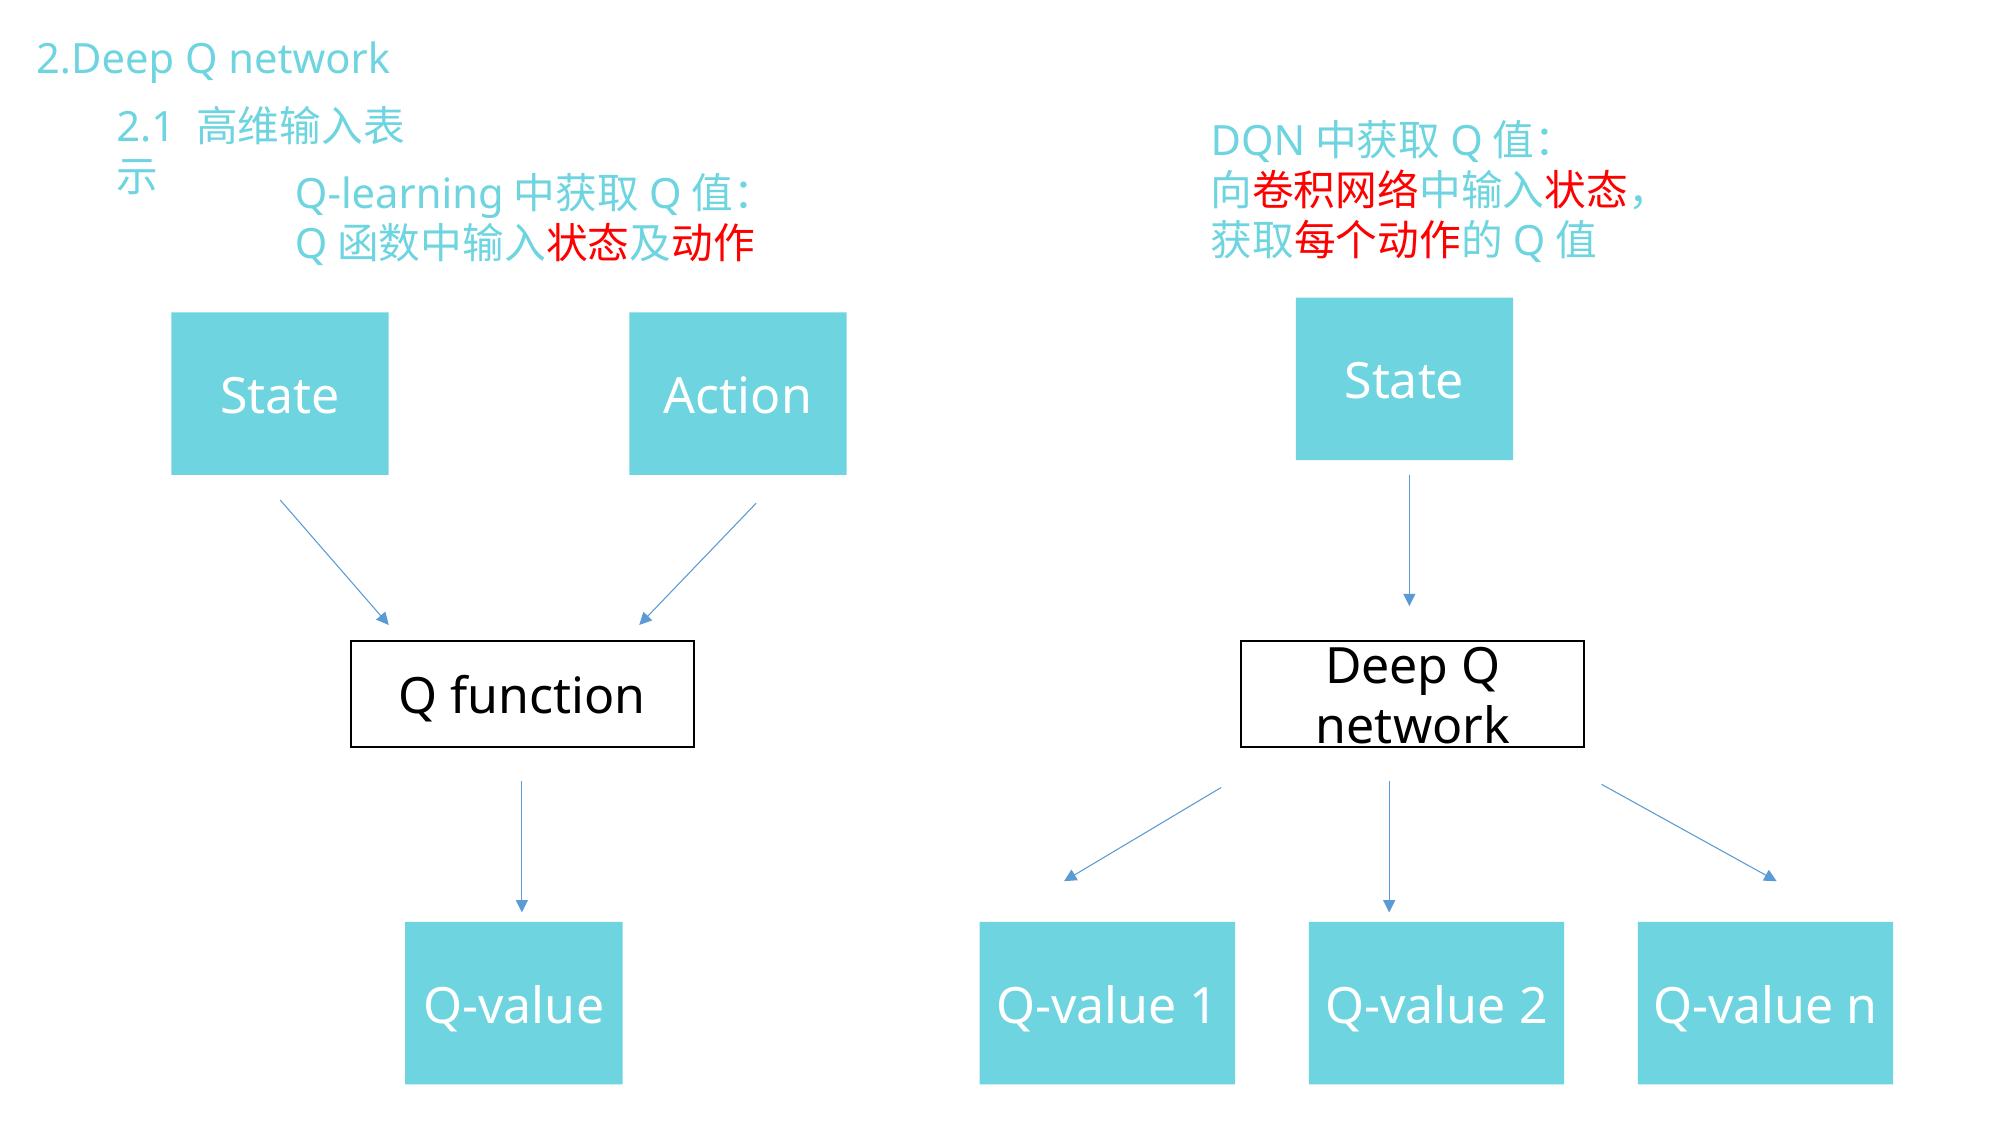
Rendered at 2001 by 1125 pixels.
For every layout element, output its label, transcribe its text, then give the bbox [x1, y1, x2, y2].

text_box State [170, 311, 390, 476]
text_box Q function [350, 640, 695, 748]
text_box Q-value 2 [1308, 921, 1565, 1085]
text_box Action [628, 311, 848, 476]
text_box DQN中获取Q值： 向卷积网络中输入状态，获取每个动作的Q值 [1195, 106, 1704, 272]
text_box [1063, 787, 1222, 882]
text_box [639, 503, 757, 625]
text_box Q-value 1 [979, 921, 1236, 1085]
text_box 2.1 高维输入表示 [101, 92, 459, 208]
text_box 2.Deep Q network [21, 24, 1101, 90]
text_box Q-value [404, 921, 624, 1085]
text_box Q-value n [1637, 921, 1894, 1085]
text_box State [1295, 297, 1514, 461]
text_box Deep Q network [1240, 640, 1585, 748]
text_box Q-learning中获取Q值： Q函数中输入状态及动作 [280, 159, 788, 275]
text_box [1601, 784, 1777, 882]
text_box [280, 499, 389, 626]
